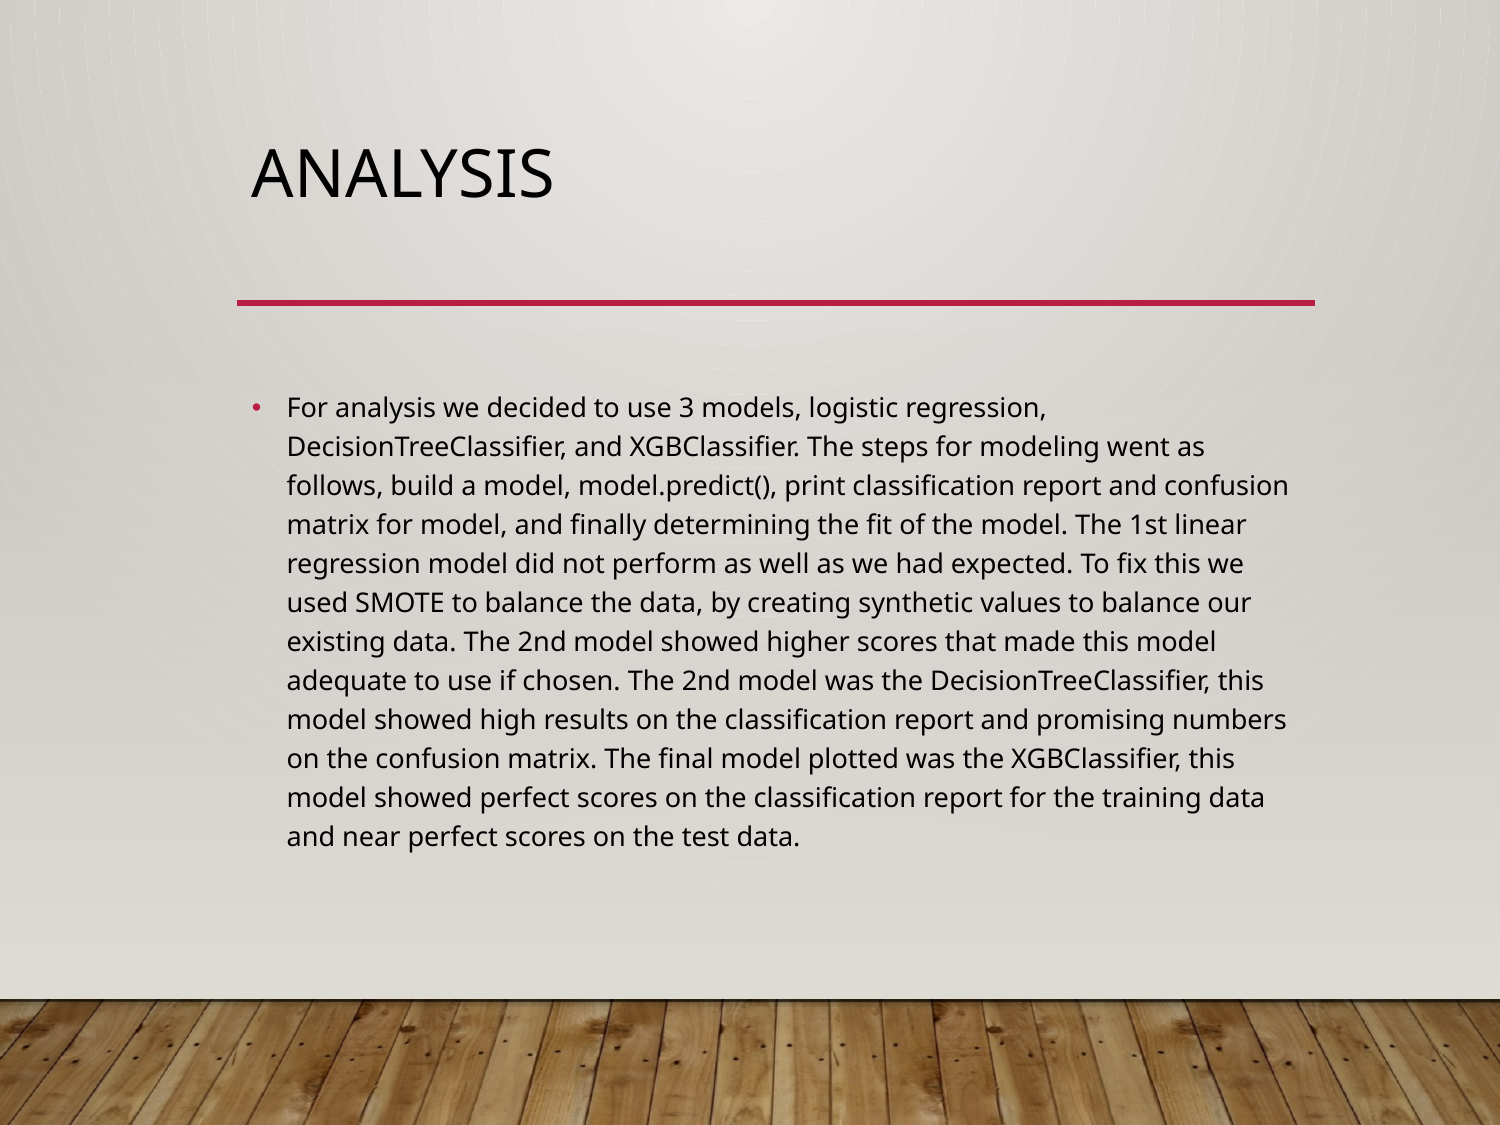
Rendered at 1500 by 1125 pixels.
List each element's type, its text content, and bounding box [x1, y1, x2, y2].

picture [0, 999, 1500, 1125]
title Analysis [236, 131, 1315, 305]
list For analysis we decided to use 3 models, logistic regression, DecisionTreeClassifier, and XGBClassifier. The steps for modeling went as follows, build a model, model.predict(), print classification report and confusion matrix for model, and finally determining the fit of the model. The 1st linear regression model did not perform as well as we had expected. To fix this we used SMOTE to balance the data, by creating synthetic values to balance our existing data. The 2nd model showed higher scores that made this model adequate to use if chosen. The 2nd model was the DecisionTreeClassifier, this model showed high results on the classification report and promising numbers on the confusion matrix. The final model plotted was the XGBClassifier, this model showed perfect scores on the classification report for the training data and near perfect scores on the test data. [236, 330, 1315, 897]
